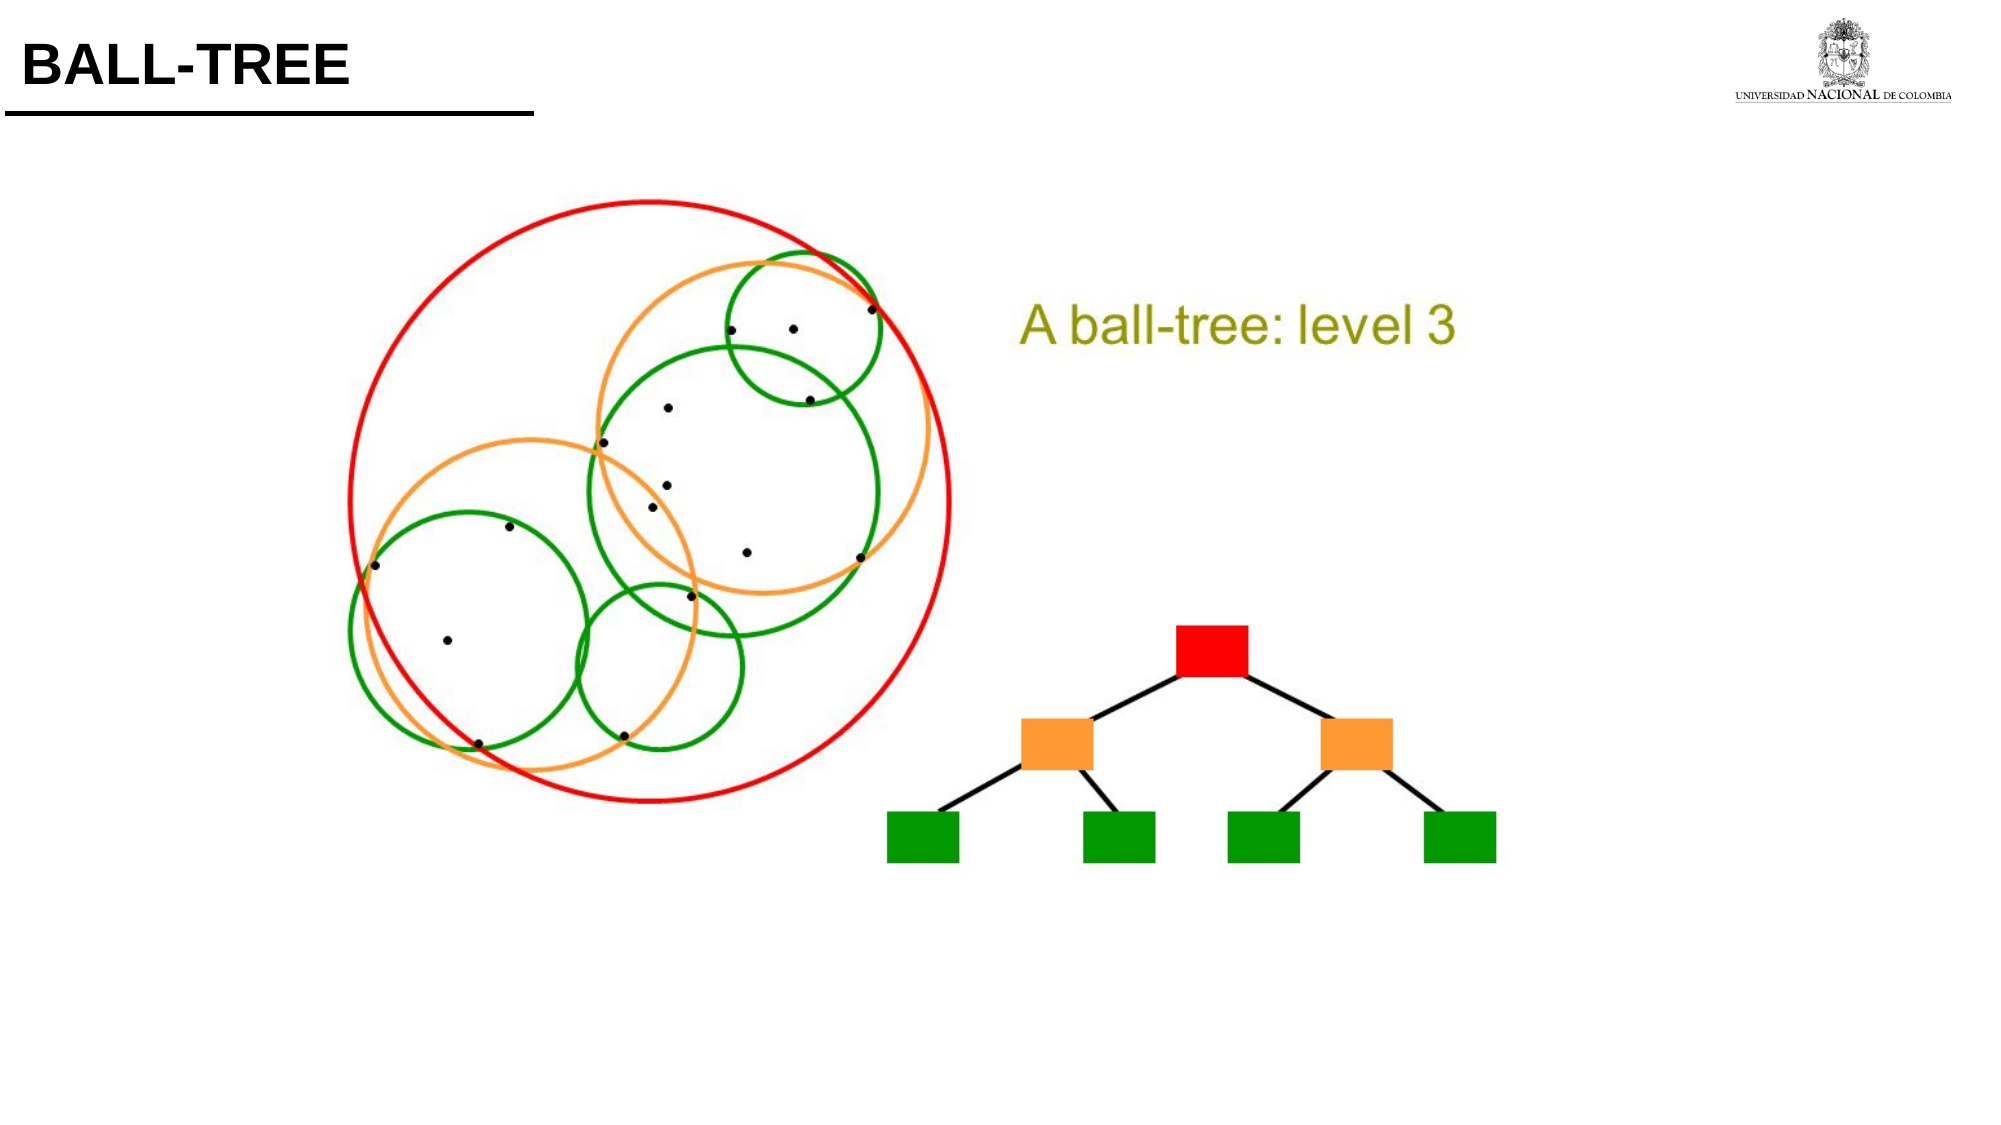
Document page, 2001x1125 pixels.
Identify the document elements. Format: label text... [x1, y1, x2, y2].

picture [1735, 18, 1952, 105]
text_box Ball-Tree [6, 19, 366, 104]
picture [309, 171, 1548, 1101]
